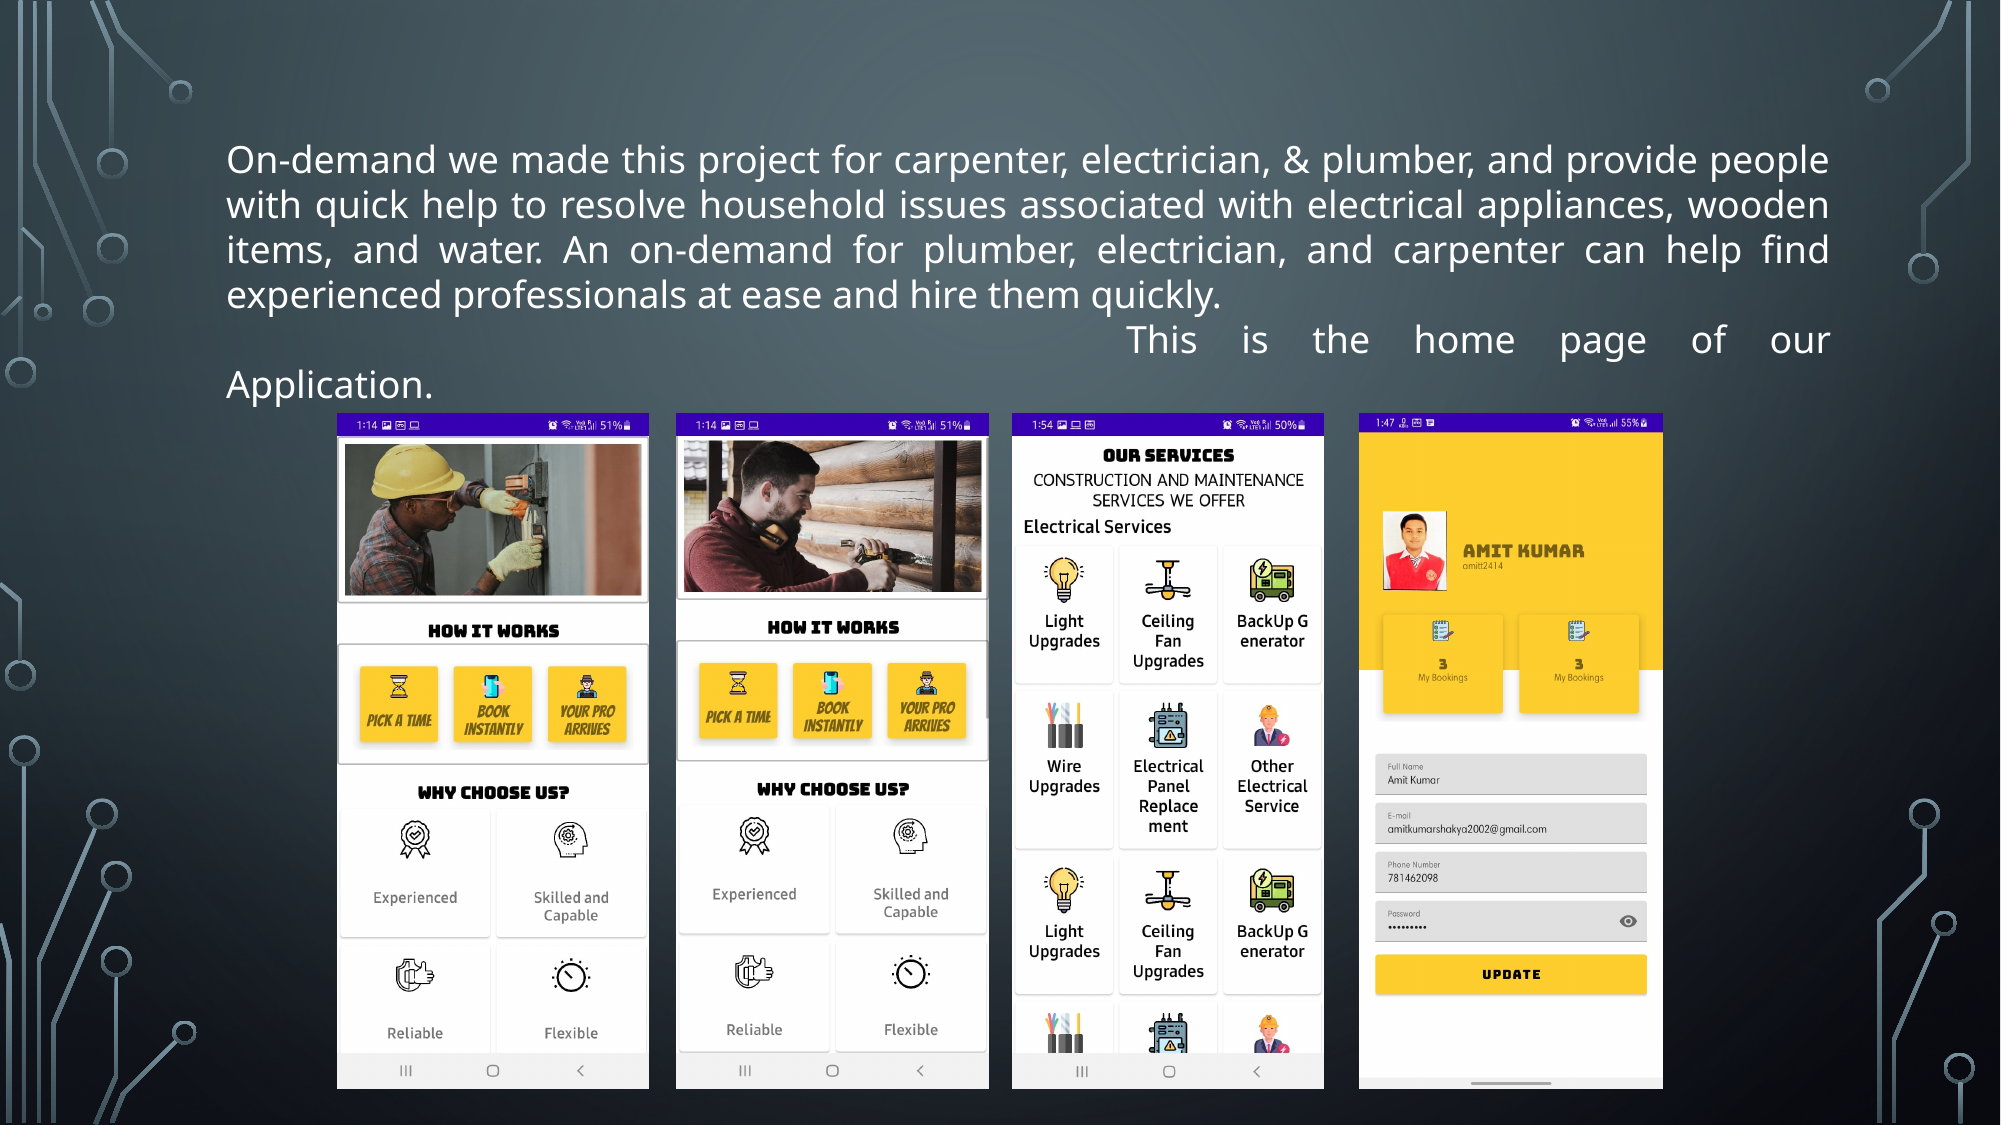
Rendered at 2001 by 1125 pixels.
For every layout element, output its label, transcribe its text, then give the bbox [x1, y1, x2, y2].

picture [676, 413, 989, 1089]
picture [1358, 413, 1664, 1089]
picture [1012, 413, 1325, 1089]
picture [336, 413, 649, 1089]
text_box On-demand we made this project for carpenter, electrician, & plumber, and provide people with quick help to resolve household issues associated with electrical appliances, wooden items, and water. An on-demand for plumber, electrician, and carpenter can help find experienced professionals at ease and hire them quickly. This is the home page of our Application. [211, 128, 1847, 414]
